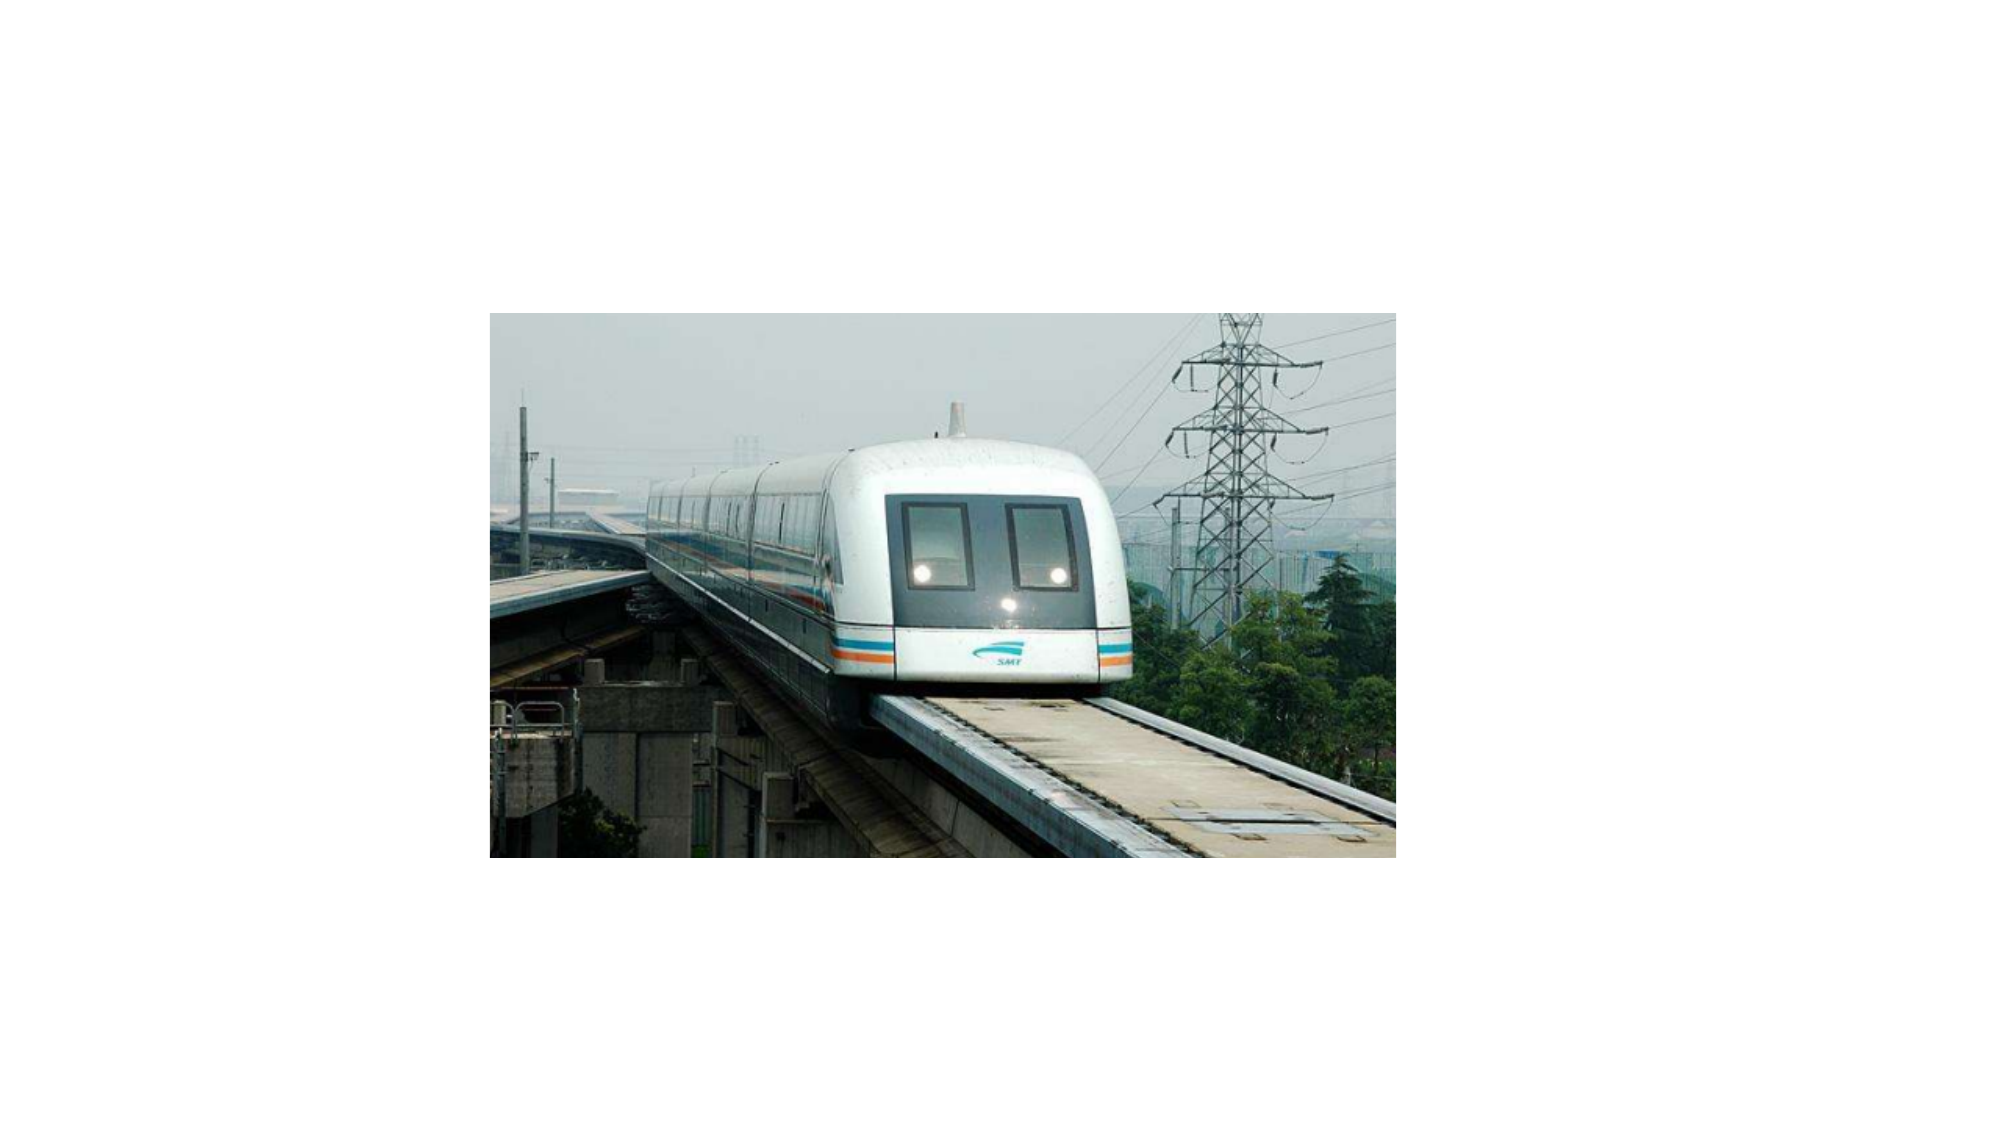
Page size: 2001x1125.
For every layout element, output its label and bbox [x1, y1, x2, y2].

picture [489, 313, 1397, 858]
